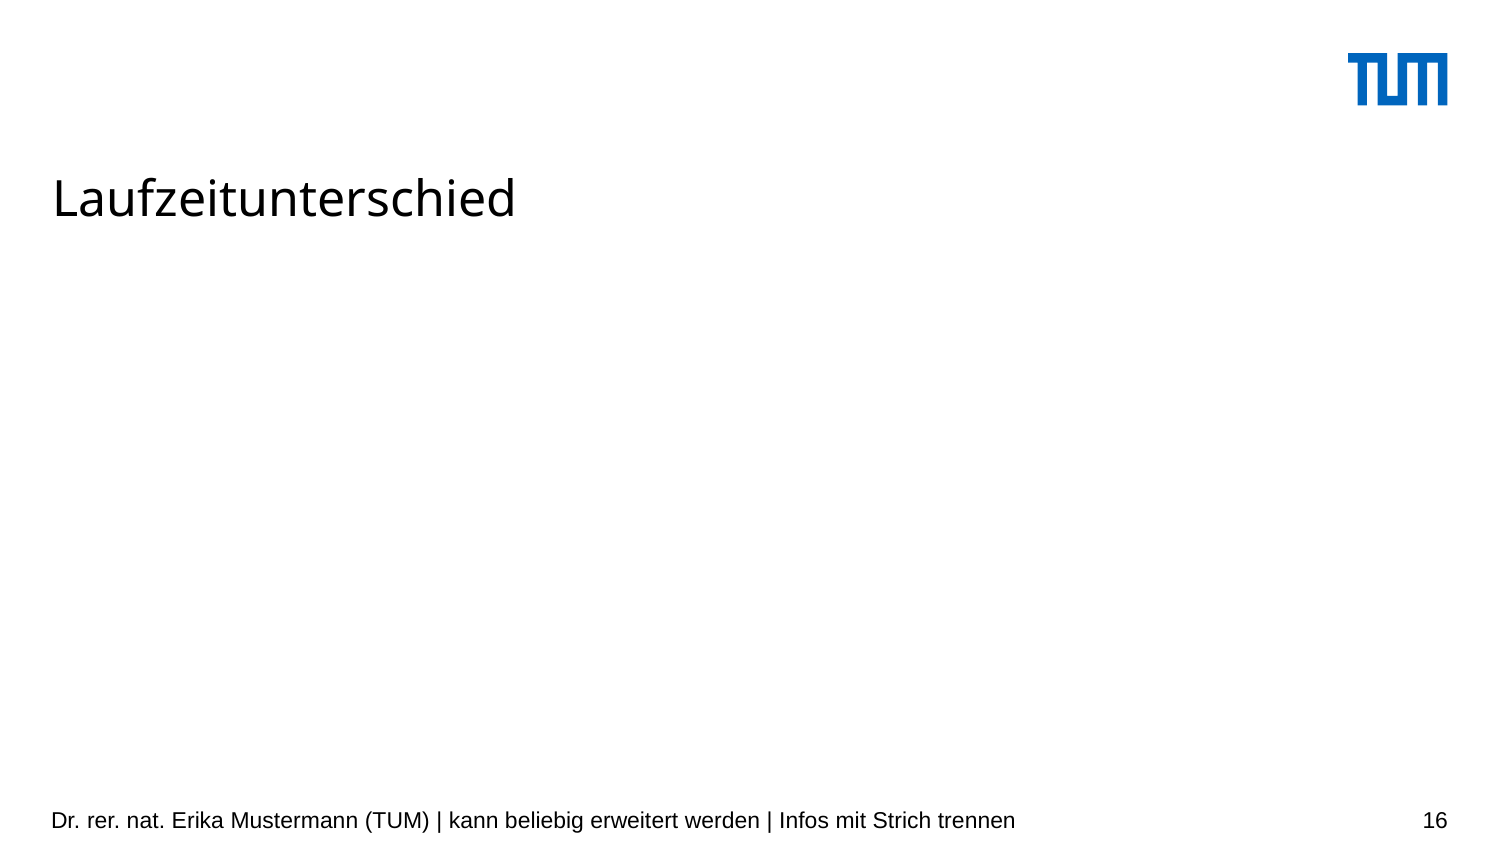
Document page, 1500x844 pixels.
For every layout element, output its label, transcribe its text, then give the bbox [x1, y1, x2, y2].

slide_number 16 [1112, 796, 1448, 842]
footer Dr. rer. nat. Erika Mustermann (TUM) | kann beliebig erweitert werden | Infos mit Strich trennen [51, 796, 1112, 842]
title Laufzeitunterschied [52, 159, 1449, 222]
